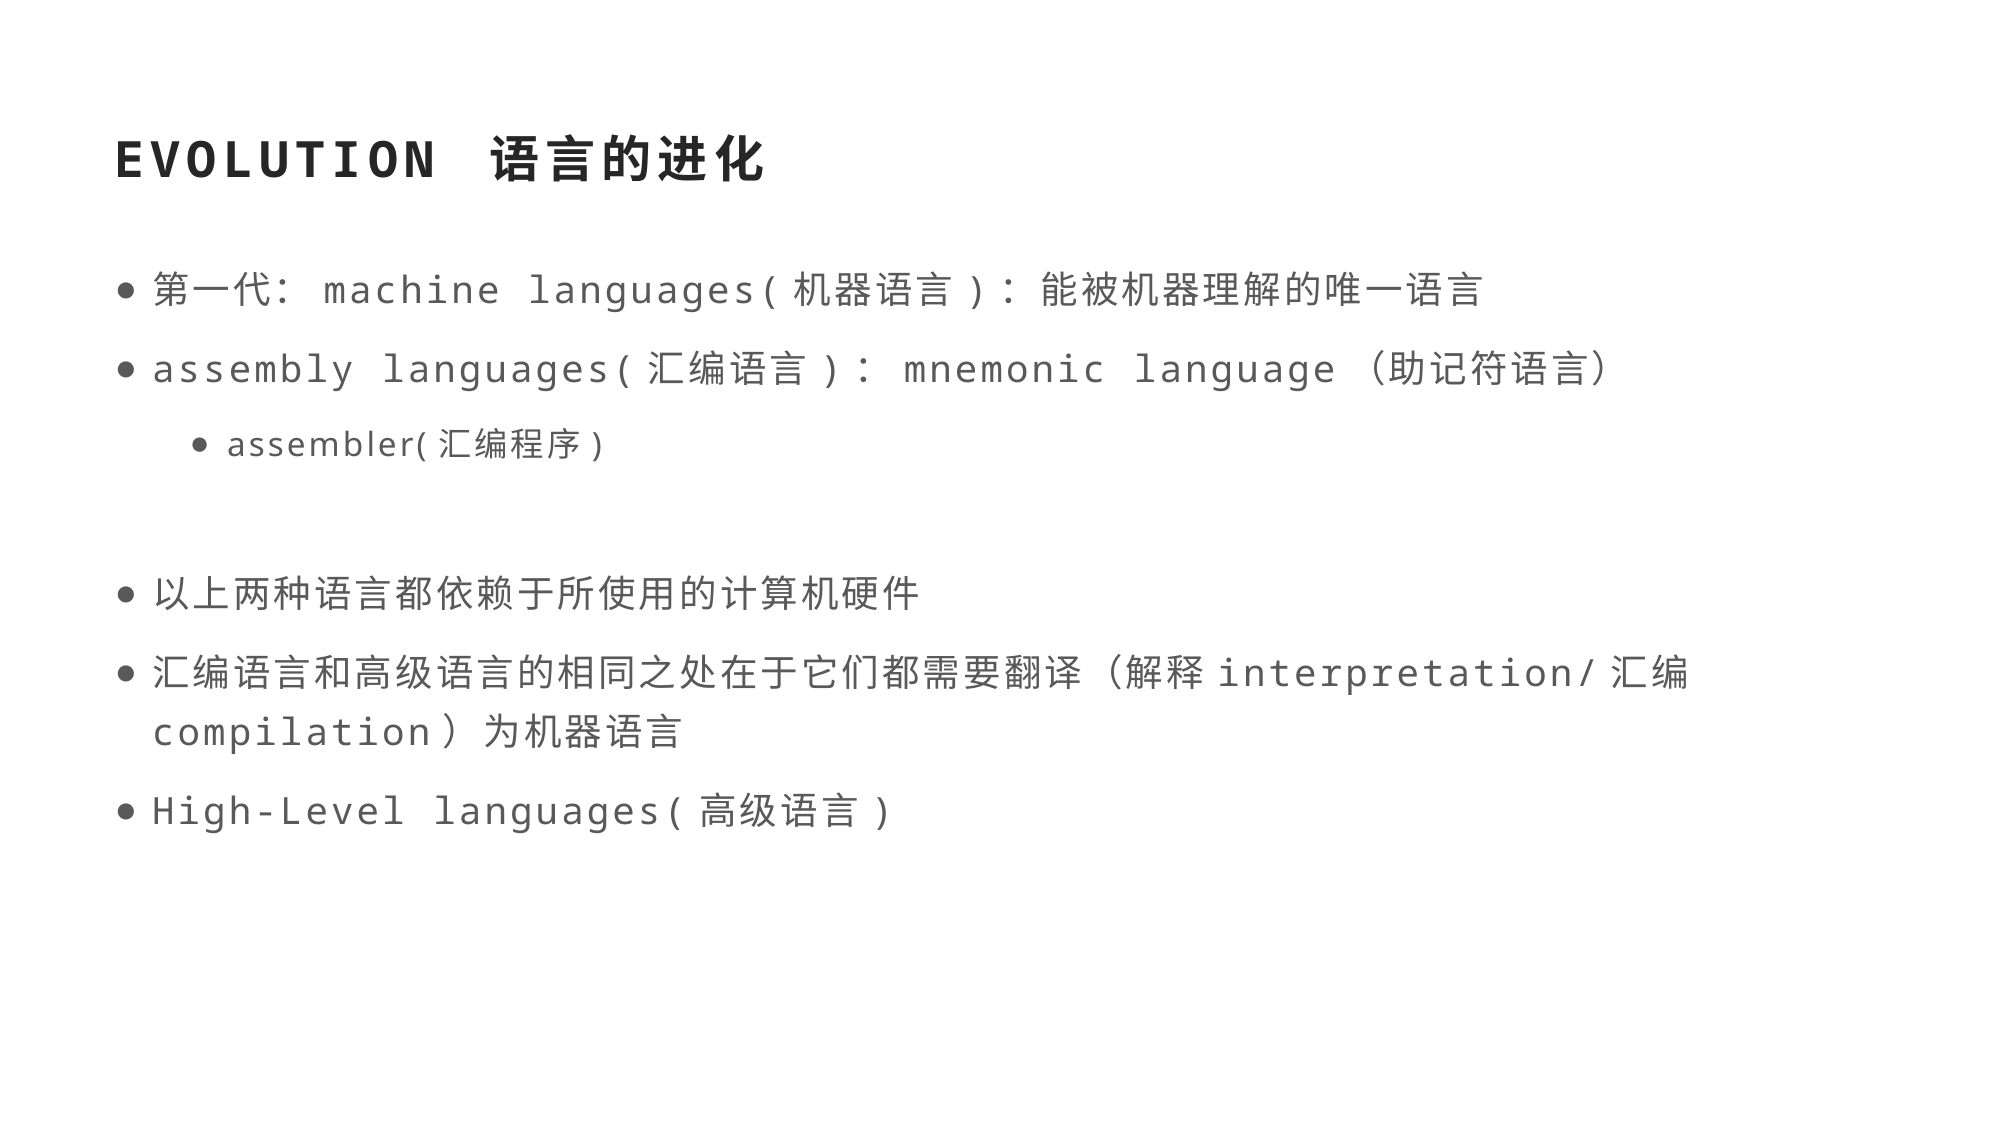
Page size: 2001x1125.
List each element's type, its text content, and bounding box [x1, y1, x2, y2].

title EVOLUTION 语言的进化 [99, 99, 1900, 216]
list 第一代：machine languages(机器语言)：能被机器理解的唯一语言 assembly languages(汇编语言)：mnemonic language（助记符语言） assembler(汇编程序) 以上两种语言都依赖于所使用的计算机硬件 汇编语言和高级语言的相同之处在于它们都需要翻译（解释interpretation/汇编compilation）为机器语言 High-Level languages(高级语言) [99, 244, 1900, 1026]
